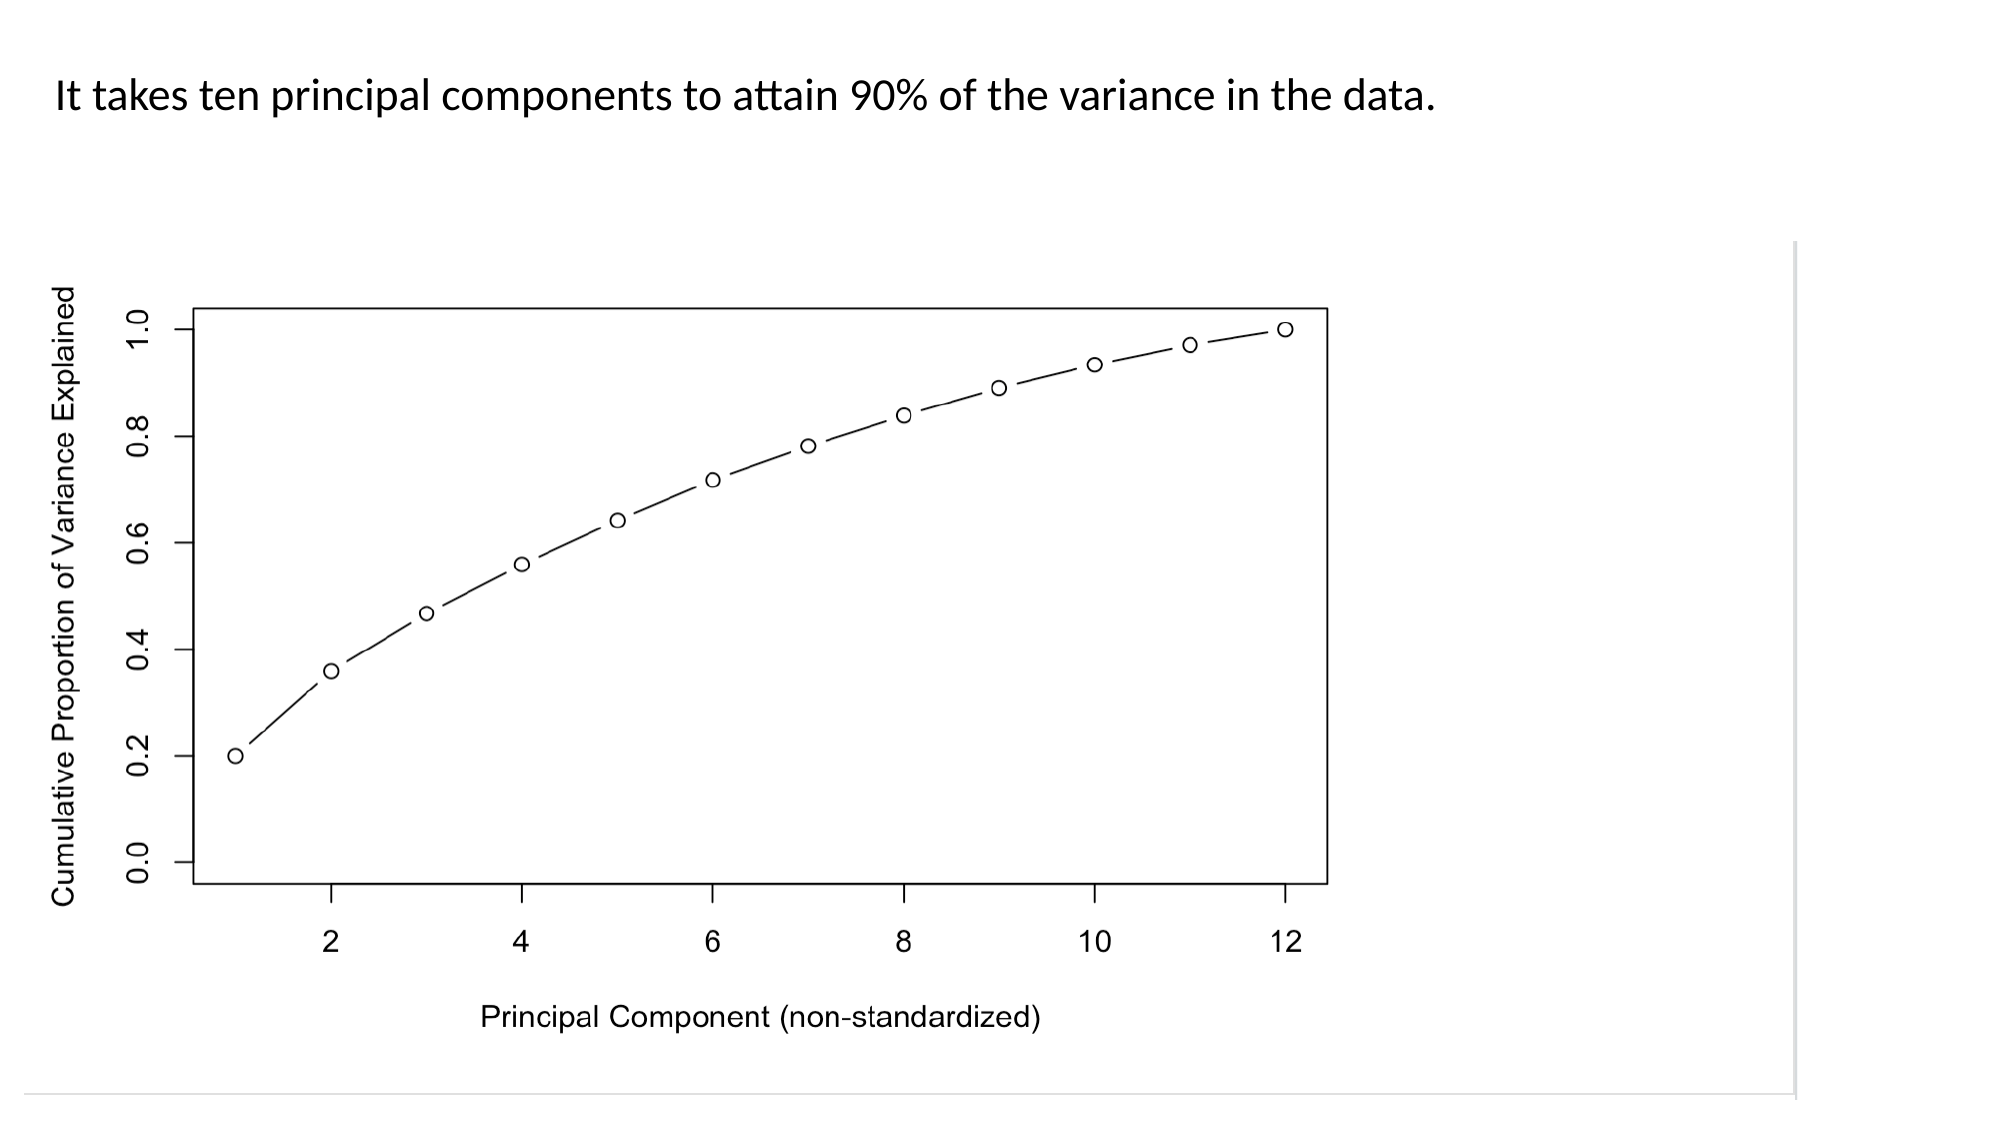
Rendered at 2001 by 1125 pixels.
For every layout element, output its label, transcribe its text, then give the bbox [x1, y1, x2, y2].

picture [24, 241, 1798, 1101]
text_box It takes ten principal components to attain 90% of the variance in the data. [40, 49, 1986, 217]
